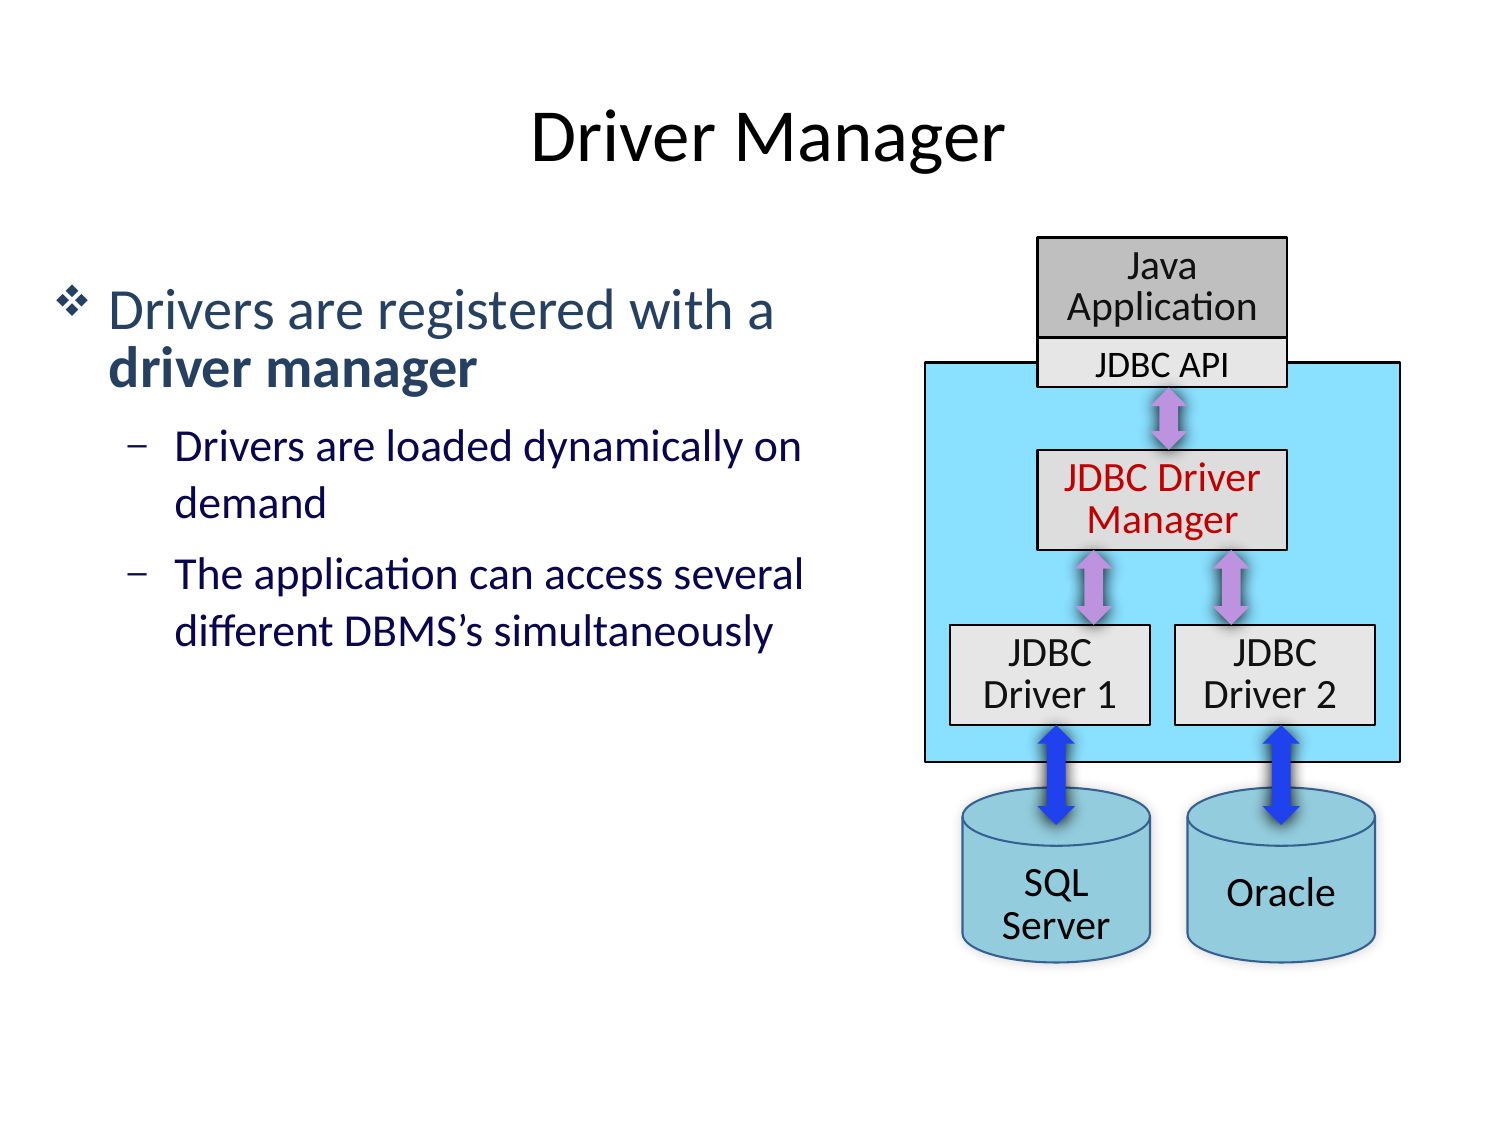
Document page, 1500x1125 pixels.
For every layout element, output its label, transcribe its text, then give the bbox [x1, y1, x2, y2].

text_box [1207, 550, 1221, 624]
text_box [1032, 788, 1080, 834]
text_box Oracle [1187, 788, 1375, 963]
text_box [1149, 387, 1188, 450]
text_box [1218, 545, 1244, 550]
text_box JDBC Driver Manager [1037, 450, 1288, 550]
text_box [1262, 725, 1300, 826]
text_box [1152, 450, 1186, 459]
list Drivers are registered with a driver manager Drivers are loaded dynamically on demand The application can access several different DBMS’s simultaneously [37, 275, 900, 688]
title Driver Manager [112, 62, 1425, 200]
text_box [1066, 725, 1080, 763]
text_box [1074, 550, 1262, 763]
text_box [1070, 550, 1084, 624]
text_box [1155, 382, 1183, 388]
text_box [1241, 550, 1255, 624]
text_box Java Application [1037, 237, 1288, 337]
text_box JDBC Driver 1 [950, 624, 1150, 725]
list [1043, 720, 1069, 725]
text_box [1081, 545, 1107, 550]
text_box [1212, 549, 1251, 625]
text_box [1145, 388, 1157, 450]
text_box [1189, 362, 1400, 763]
text_box [1291, 725, 1305, 763]
text_box [1074, 549, 1113, 625]
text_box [1257, 788, 1305, 834]
text_box [1104, 550, 1118, 624]
text_box [924, 362, 1149, 763]
text_box JDBC API [1037, 337, 1288, 388]
text_box [1032, 725, 1046, 763]
text_box [1257, 725, 1271, 763]
text_box JDBC Driver 2 [1175, 624, 1375, 725]
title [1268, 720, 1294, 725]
text_box [1037, 725, 1075, 826]
text_box SQL Server [962, 788, 1150, 963]
text_box [1181, 388, 1193, 450]
